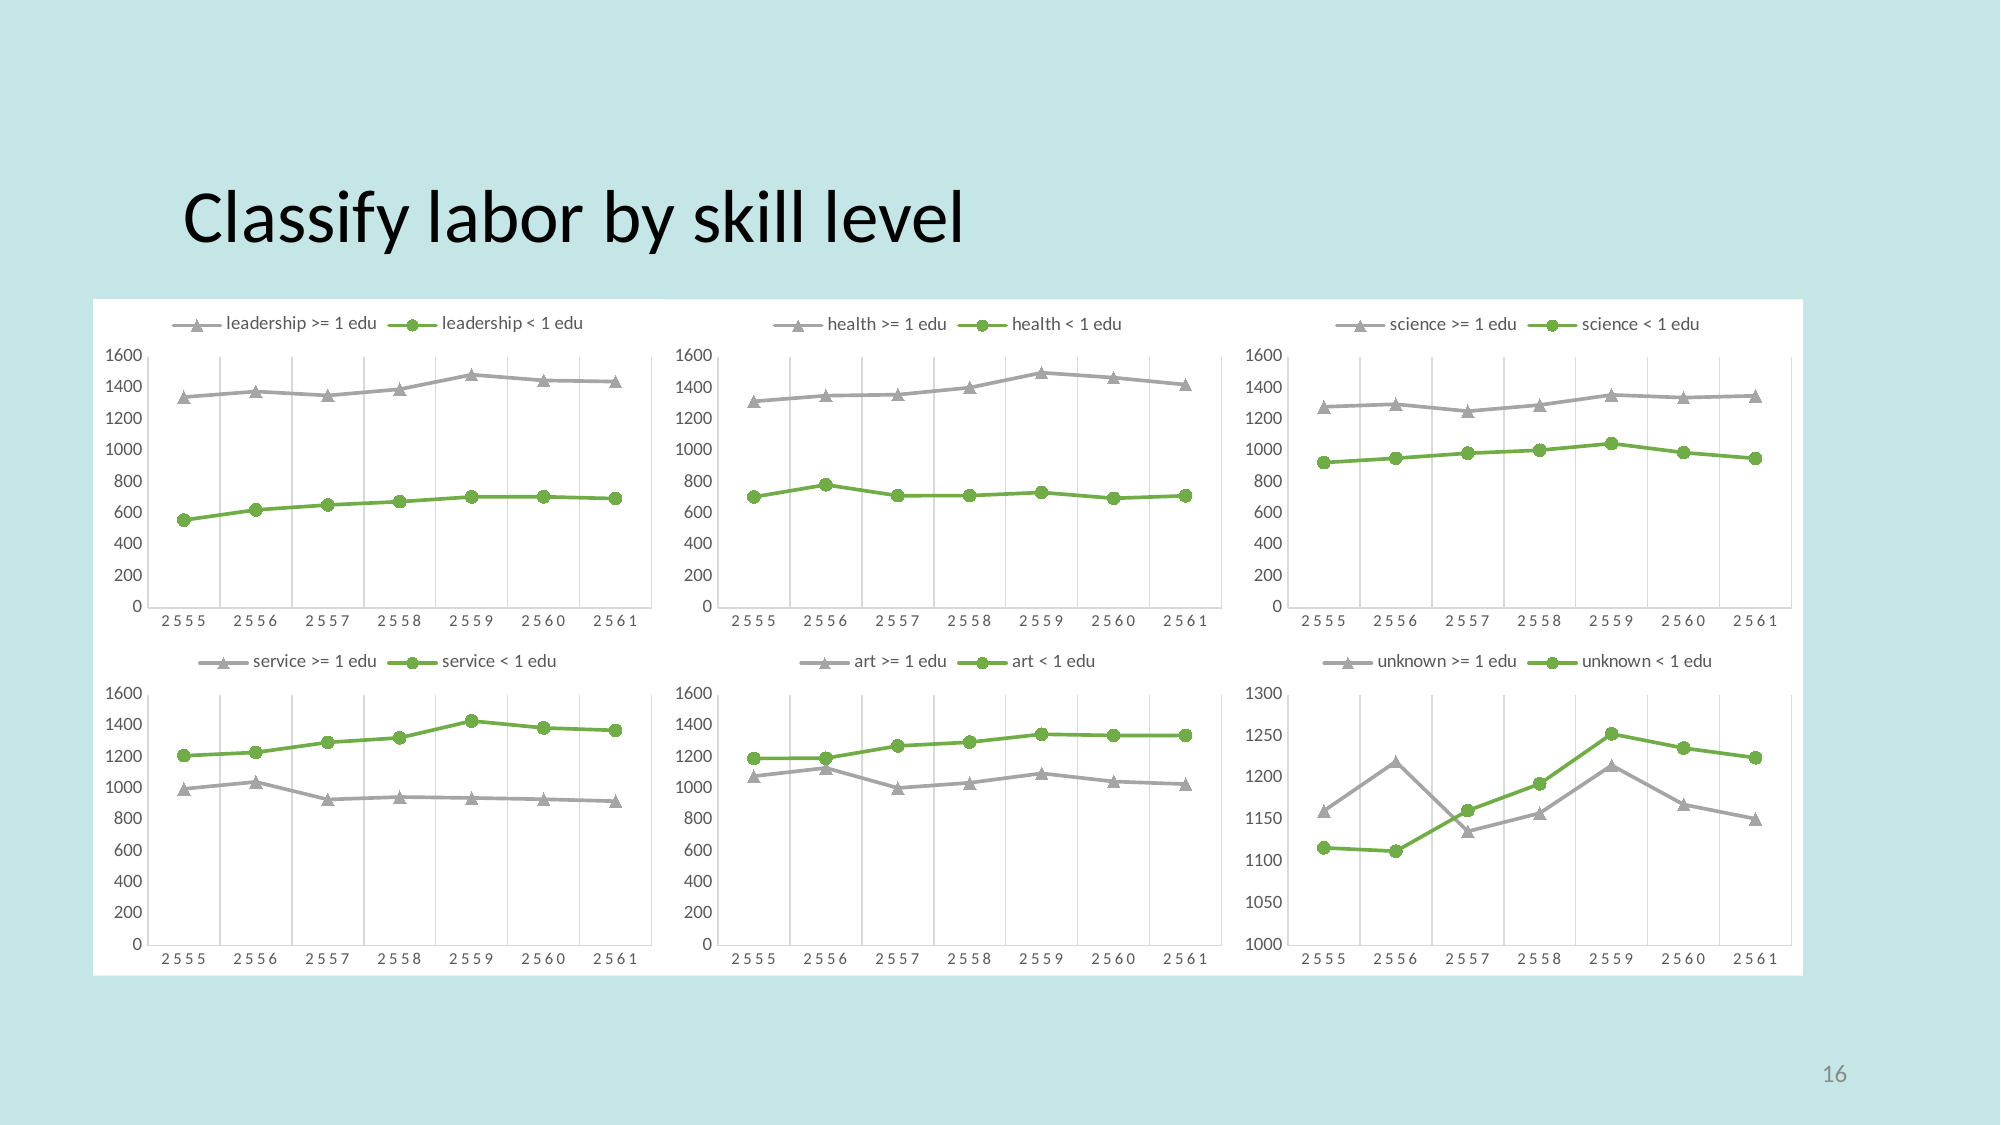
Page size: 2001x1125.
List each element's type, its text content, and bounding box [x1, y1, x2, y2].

text_box Classify labor by skill level [169, 115, 1305, 265]
slide_number 16 [1412, 1042, 1863, 1103]
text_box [92, 299, 1803, 976]
